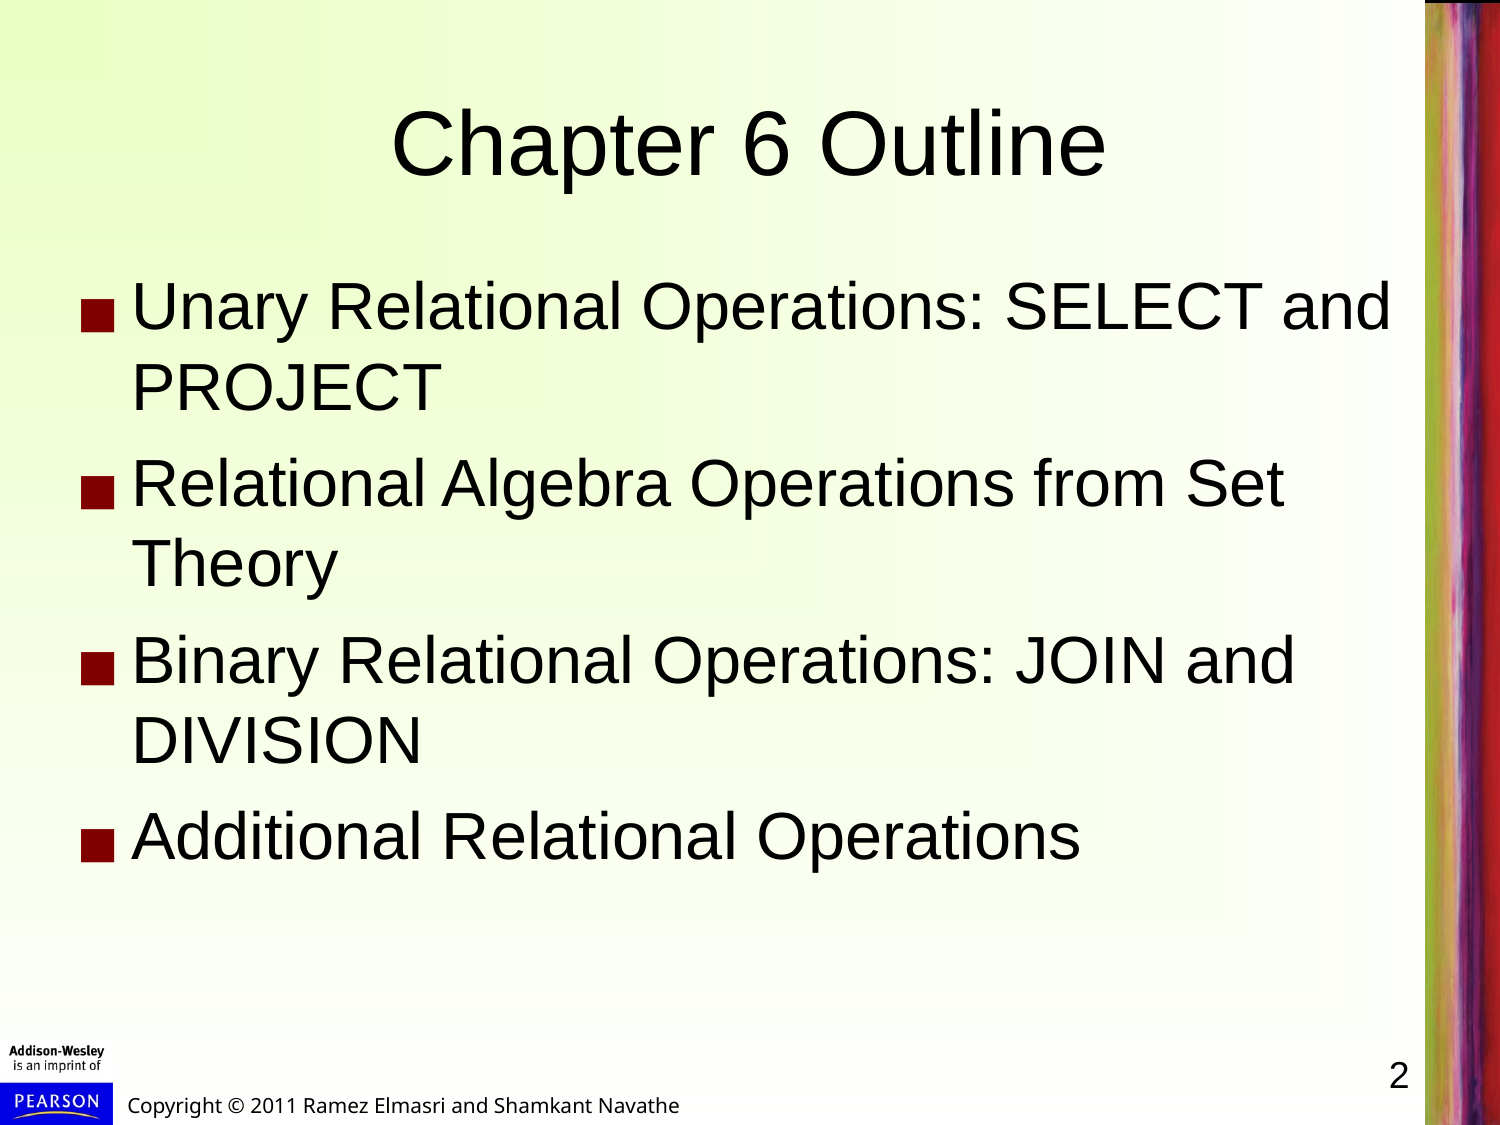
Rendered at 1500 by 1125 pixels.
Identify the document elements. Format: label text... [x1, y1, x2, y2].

title Chapter 6 Outline [75, 44, 1425, 233]
slide_number 2 [1334, 1036, 1425, 1123]
list Unary Relational Operations: SELECT and PROJECT Relational Algebra Operations from Set Theory Binary Relational Operations: JOIN and DIVISION Additional Relational Operations [75, 263, 1425, 1006]
picture [0, 0, 1500, 1125]
